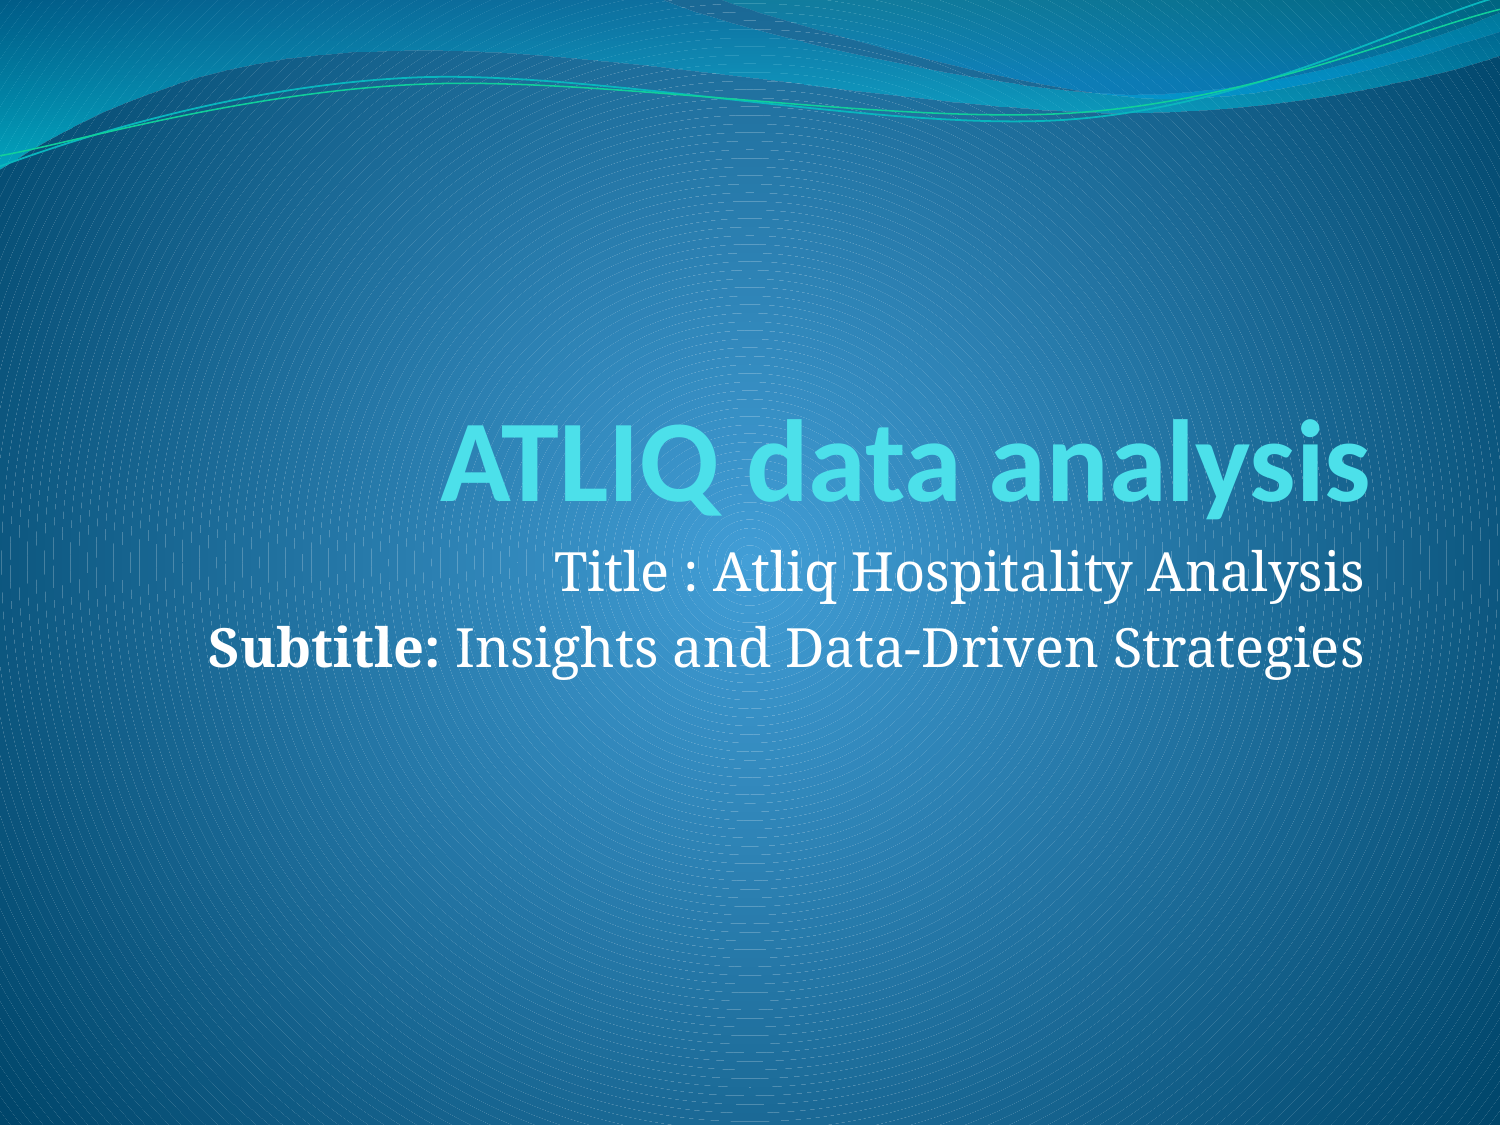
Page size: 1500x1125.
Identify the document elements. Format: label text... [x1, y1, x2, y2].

subtitle Title : Atliq Hospitality Analysis Subtitle: Insights and Data-Driven Strategies [87, 529, 1376, 818]
title ATLIQ data analysis [87, 224, 1376, 525]
